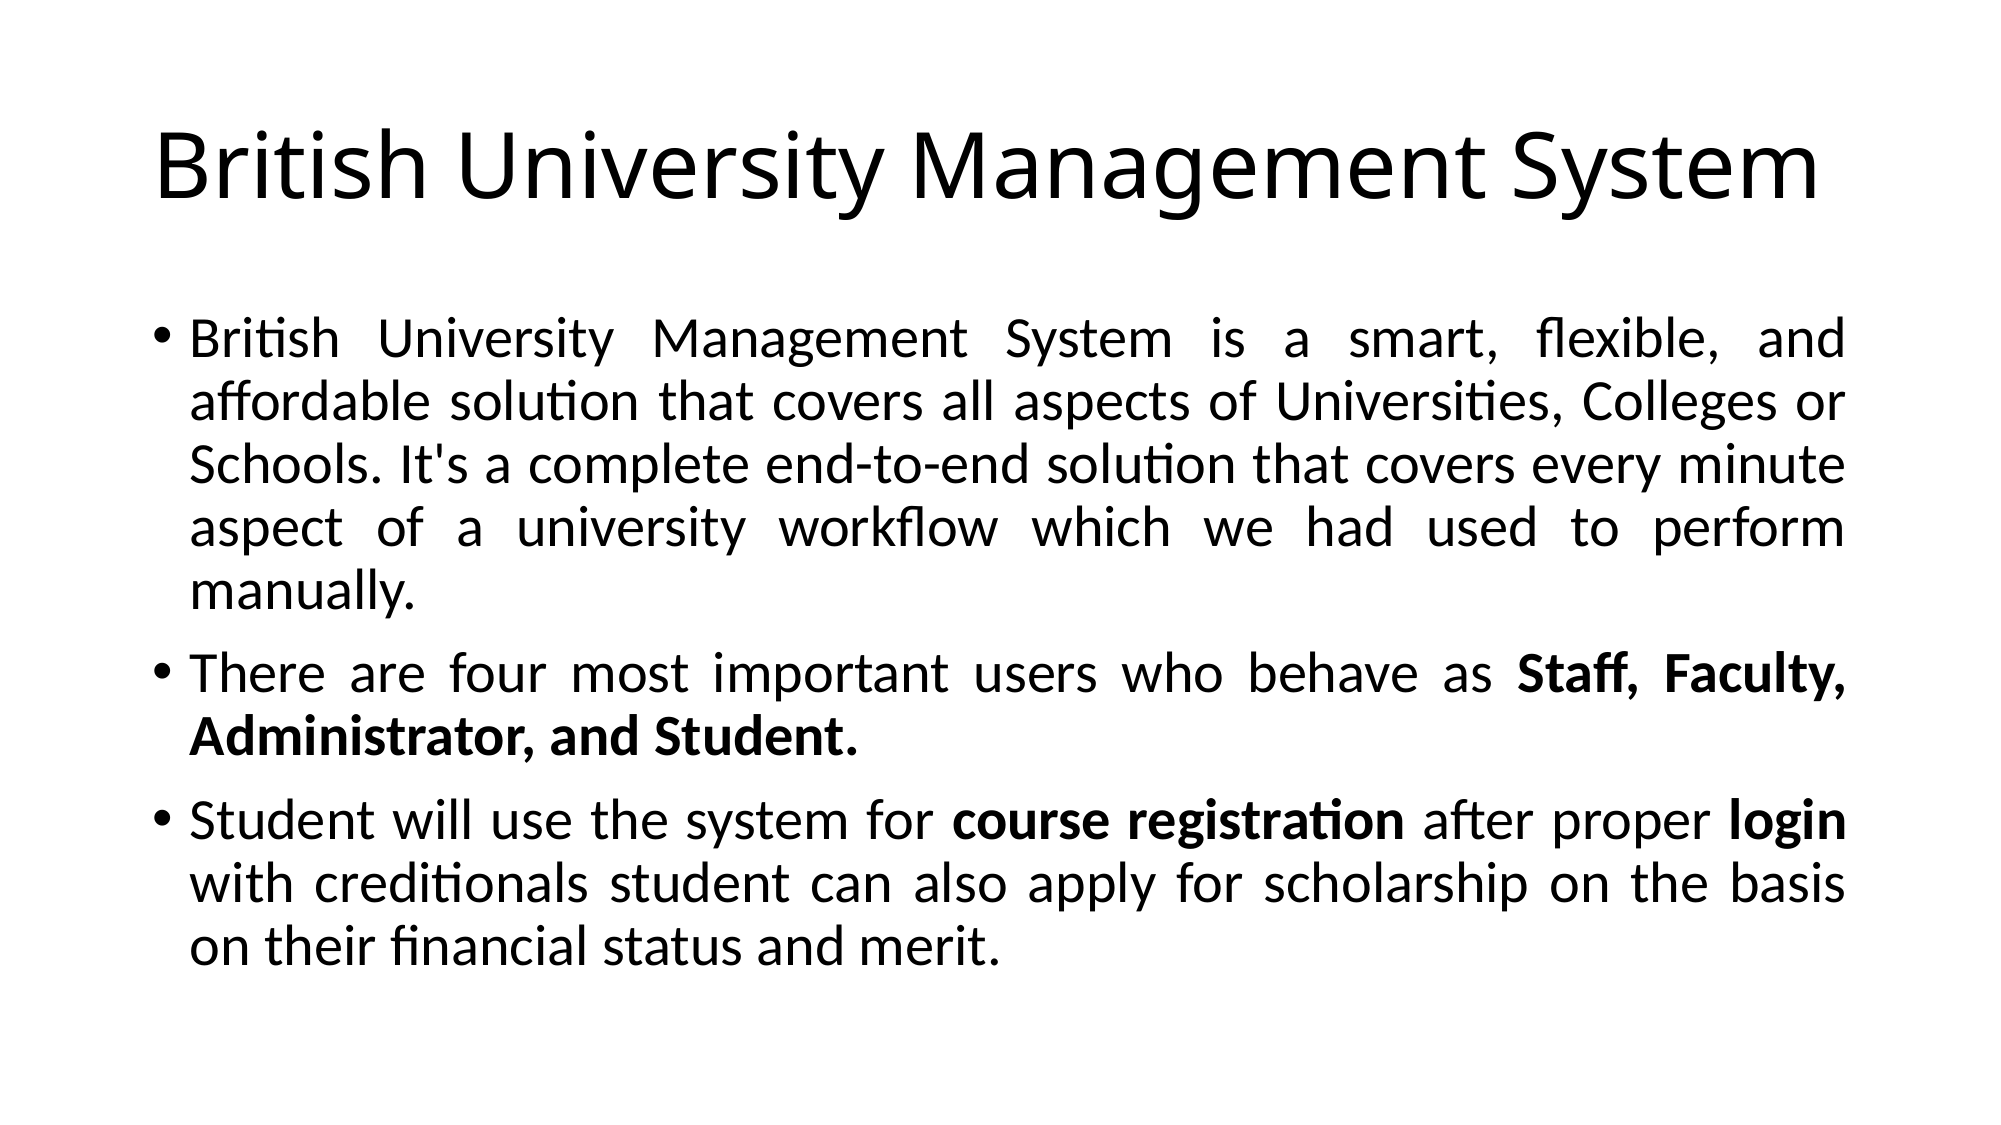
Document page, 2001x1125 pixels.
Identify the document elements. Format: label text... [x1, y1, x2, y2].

list British University Management System is a smart, flexible, and affordable solution that covers all aspects of Universities, Colleges or Schools. It's a complete end-to-end solution that covers every minute aspect of a university workflow which we had used to perform manually. There are four most important users who behave as Staff, Faculty, Administrator, and Student. Student will use the system for course registration after proper login with creditionals student can also apply for scholarship on the basis on their financial status and merit. [137, 299, 1863, 1014]
title British University Management System [137, 59, 1863, 278]
